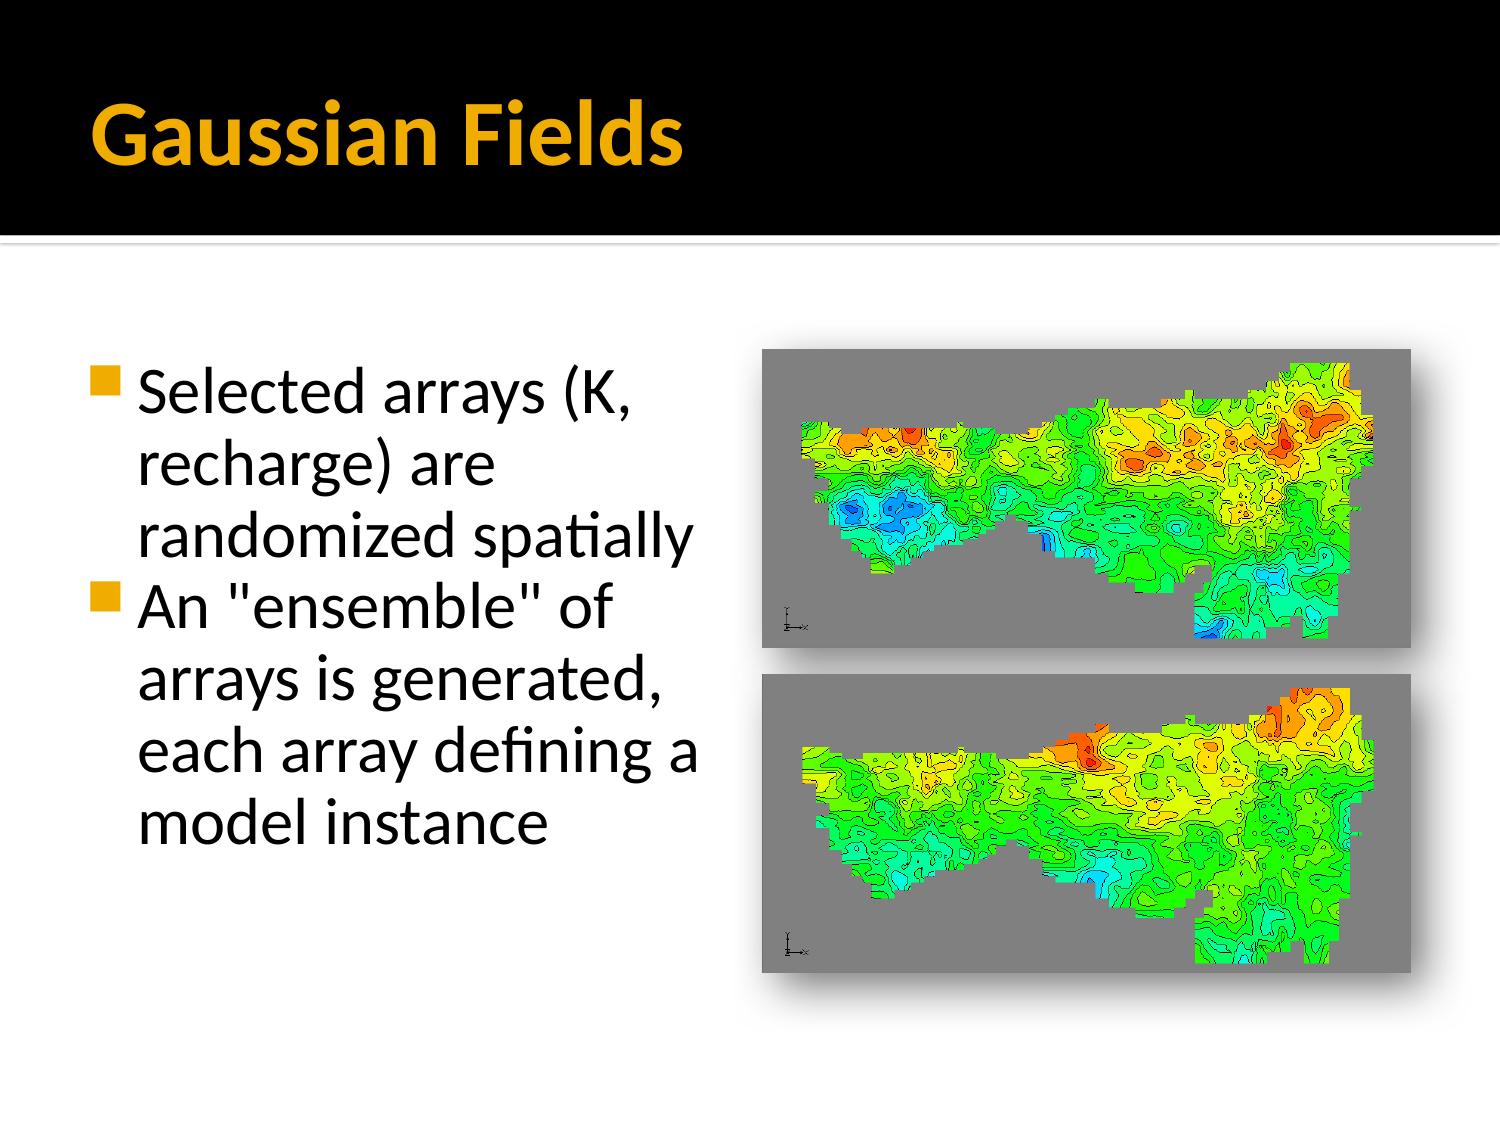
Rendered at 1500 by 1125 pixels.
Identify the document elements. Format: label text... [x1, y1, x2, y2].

list Selected arrays (K, recharge) are randomized spatially An "ensemble" of arrays is generated, each array defining a model instance [56, 340, 719, 1100]
picture [762, 349, 1411, 648]
picture [762, 674, 1411, 973]
title Gaussian Fields [75, 25, 1425, 231]
